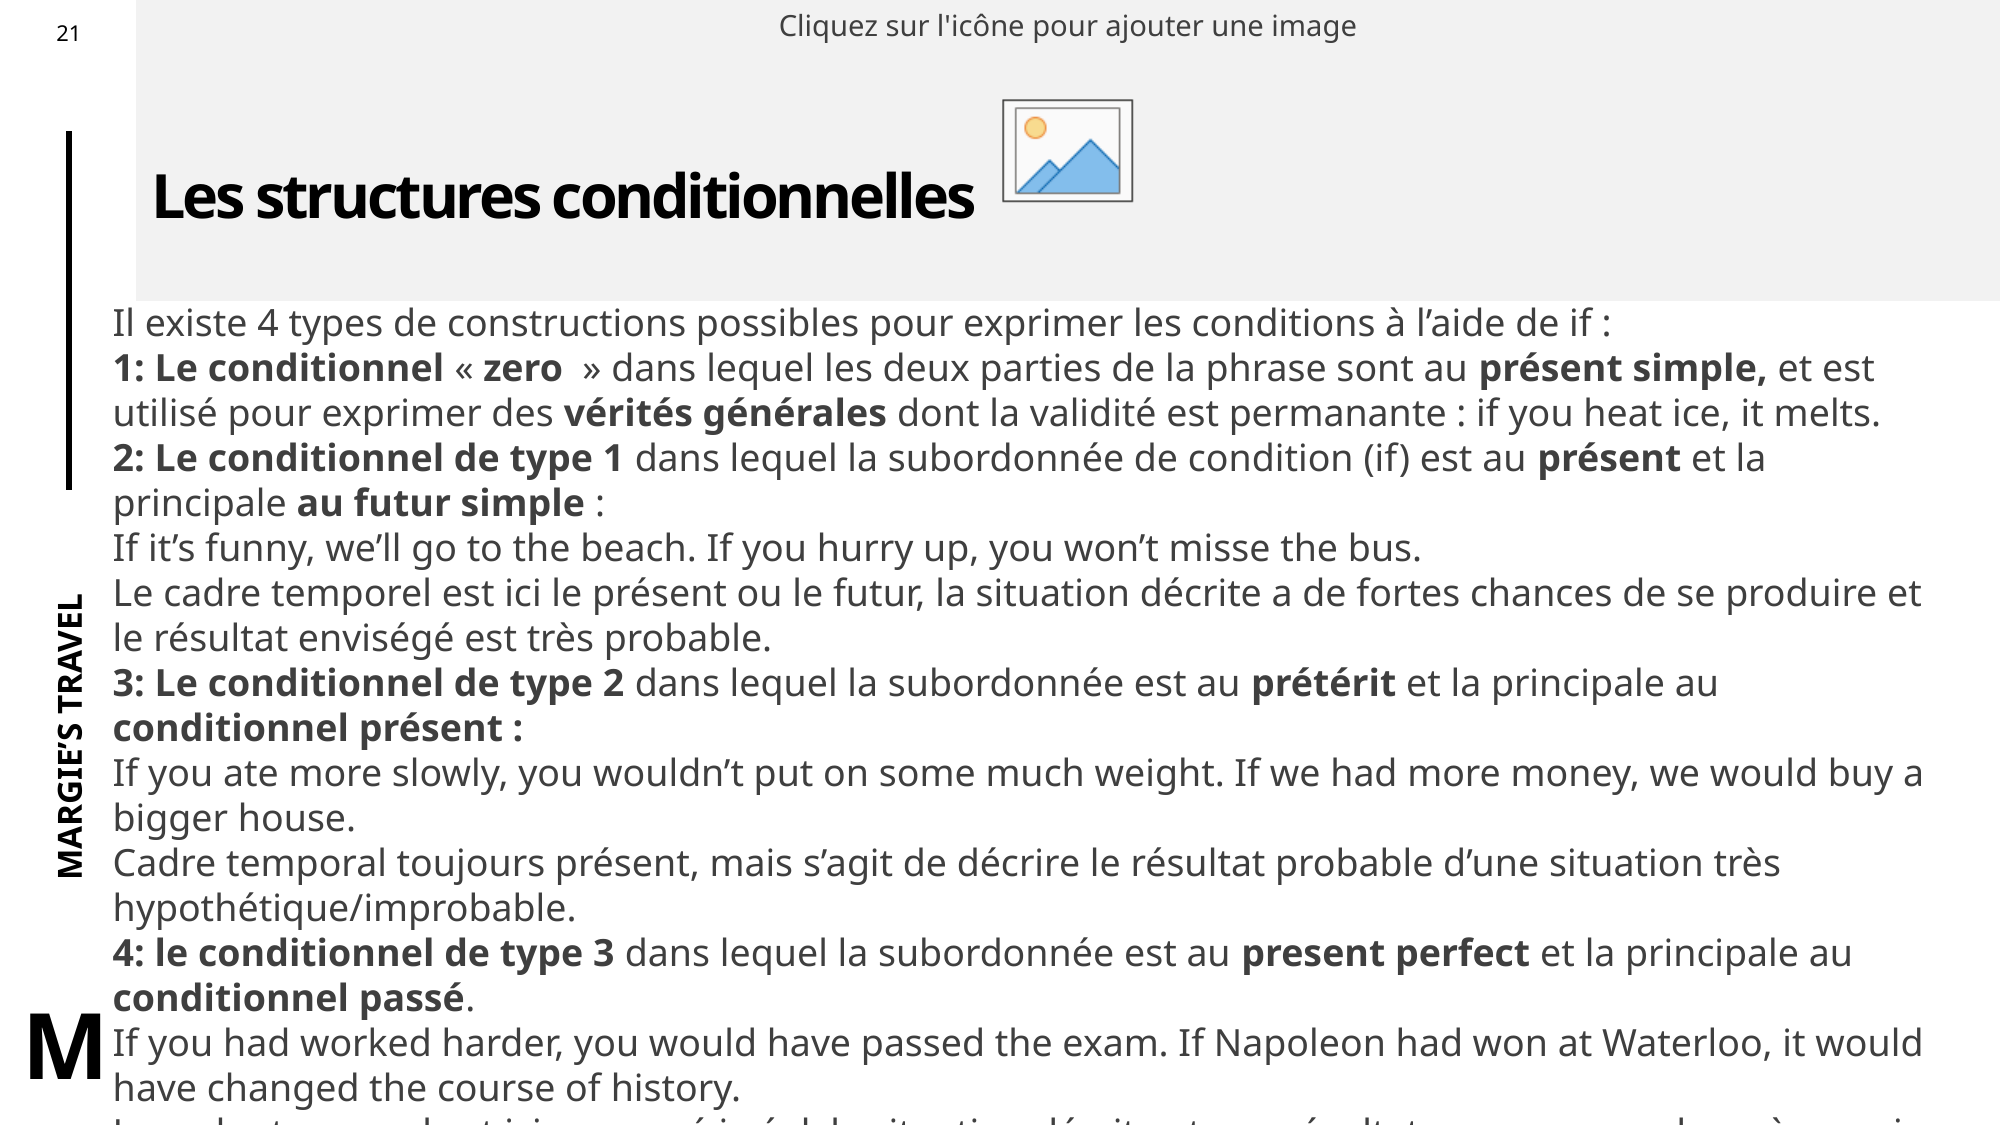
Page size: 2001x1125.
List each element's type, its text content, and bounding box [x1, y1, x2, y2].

text_box Il existe 4 types de constructions possibles pour exprimer les conditions à l’aide de if : 1: Le conditionnel « zero » dans lequel les deux parties de la phrase sont au présent simple, et est utilisé pour exprimer des vérités générales dont la validité est permanante : if you heat ice, it melts. 2: Le conditionnel de type 1 dans lequel la subordonnée de condition (if) est au présent et la principale au futur simple : If it’s funny, we’ll go to the beach. If you hurry up, you won’t misse the bus. Le cadre temporel est ici le présent ou le futur, la situation décrite a de fortes chances de se produire et le résultat enviségé est très probable. 3: Le conditionnel de type 2 dans lequel la subordonnée est au prétérit et la principale au conditionnel présent : If you ate more slowly, you wouldn’t put on some much weight. If we had more money, we would buy a bigger house. Cadre temporal toujours présent, mais s’agit de décrire le résultat probable d’une situation très hypothétique/improbable. 4: le conditionnel de type 3 dans lequel la subordonnée est au present perfect et la principale au conditionnel passé. If you had worked harder, you would have passed the exam. If Napoleon had won at Waterloo, it would have changed the course of history. Le cadre temporel est ici un passé irréel, la situation décrite et son résultat ne correspond pas à ce qui s’est produit en réalité. Il s’agit en quelque sorte de réecrire l’histoire. NB on peut mélanger type 2 et 3 : If you had worked harder, you would have a better job now. (passé irréel mais résultat probable envisagé concerne le présent). [97, 291, 1962, 1125]
picture [136, 0, 2000, 302]
